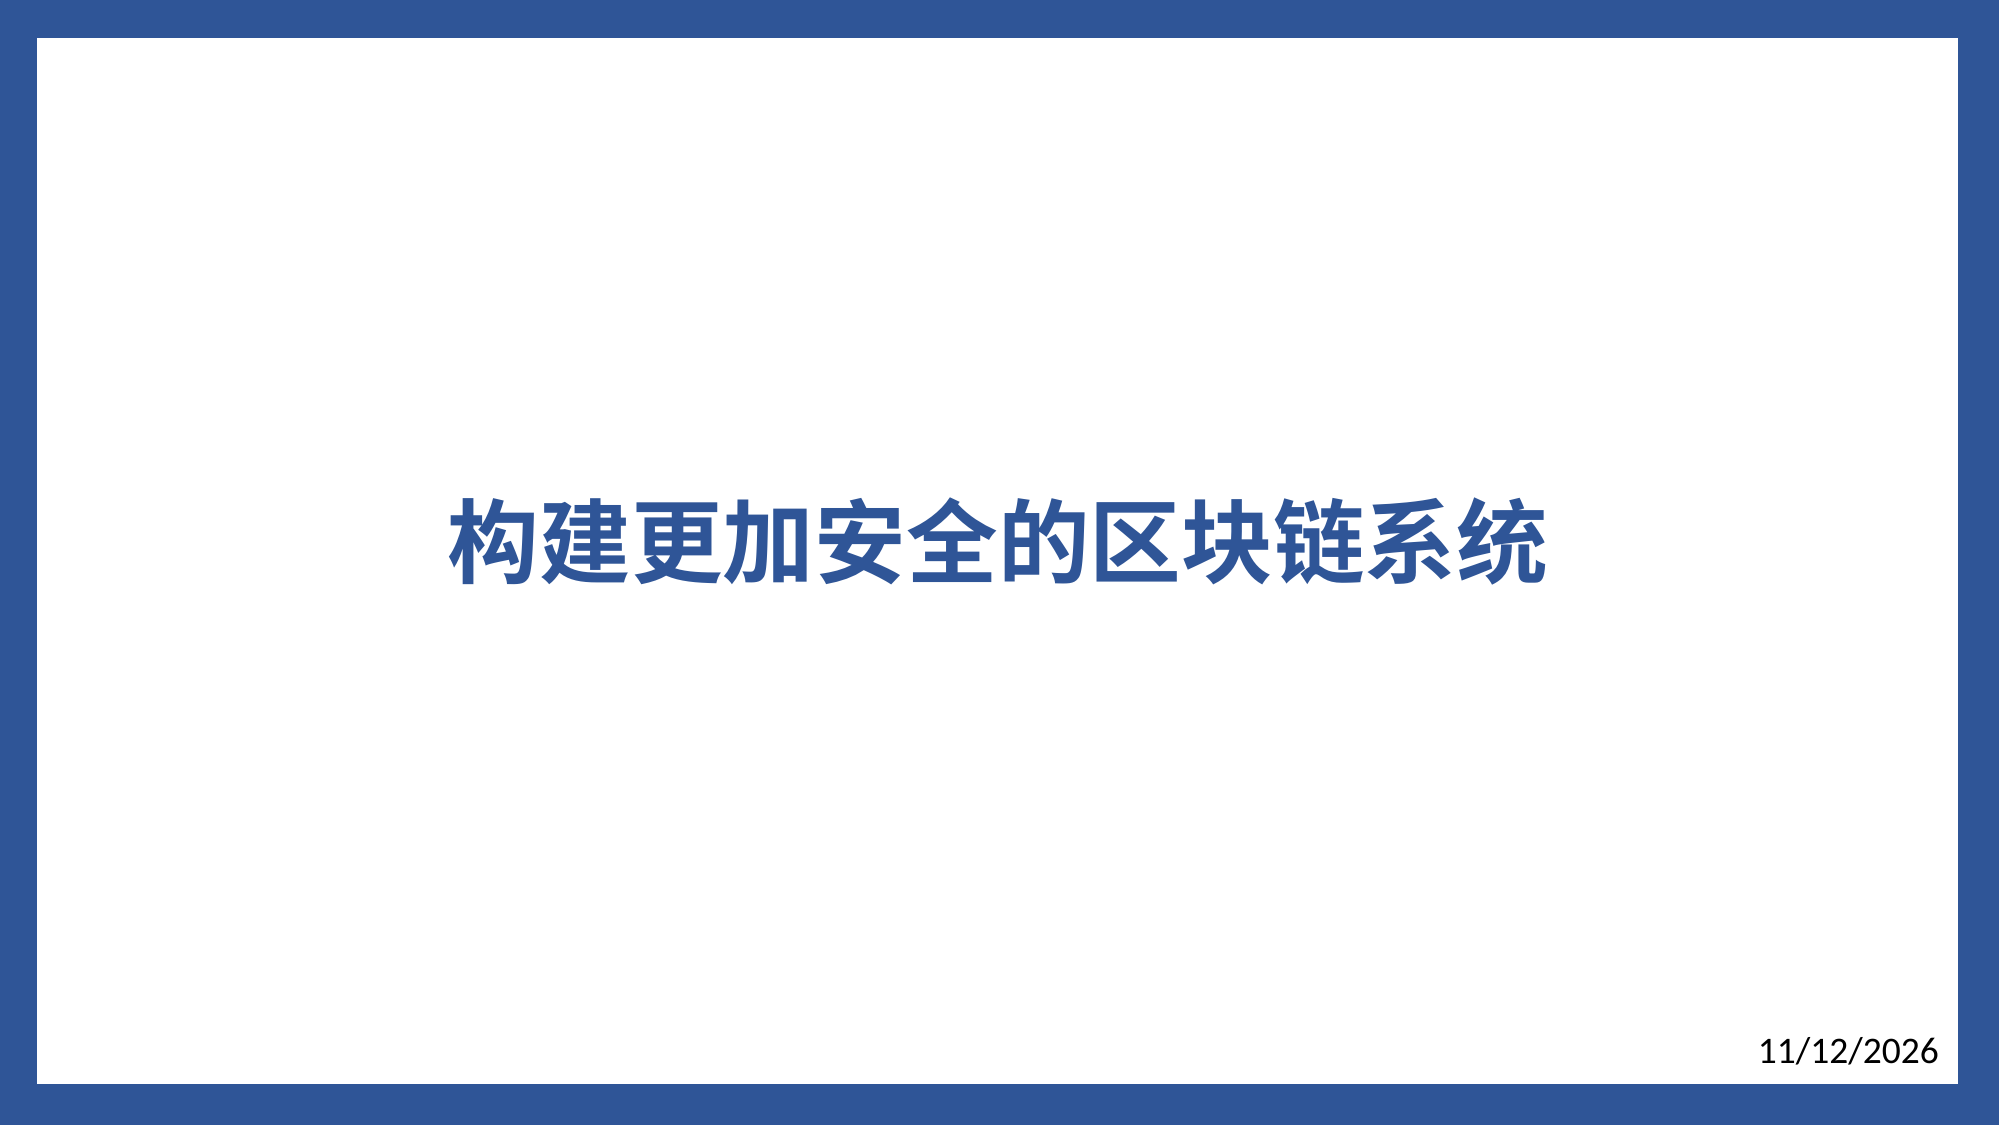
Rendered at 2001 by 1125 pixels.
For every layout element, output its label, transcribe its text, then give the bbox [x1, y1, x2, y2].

text_box 构建更加安全的区块链系统 [38, 422, 1959, 605]
text_box 2017/1/7 [1743, 1018, 2000, 1078]
